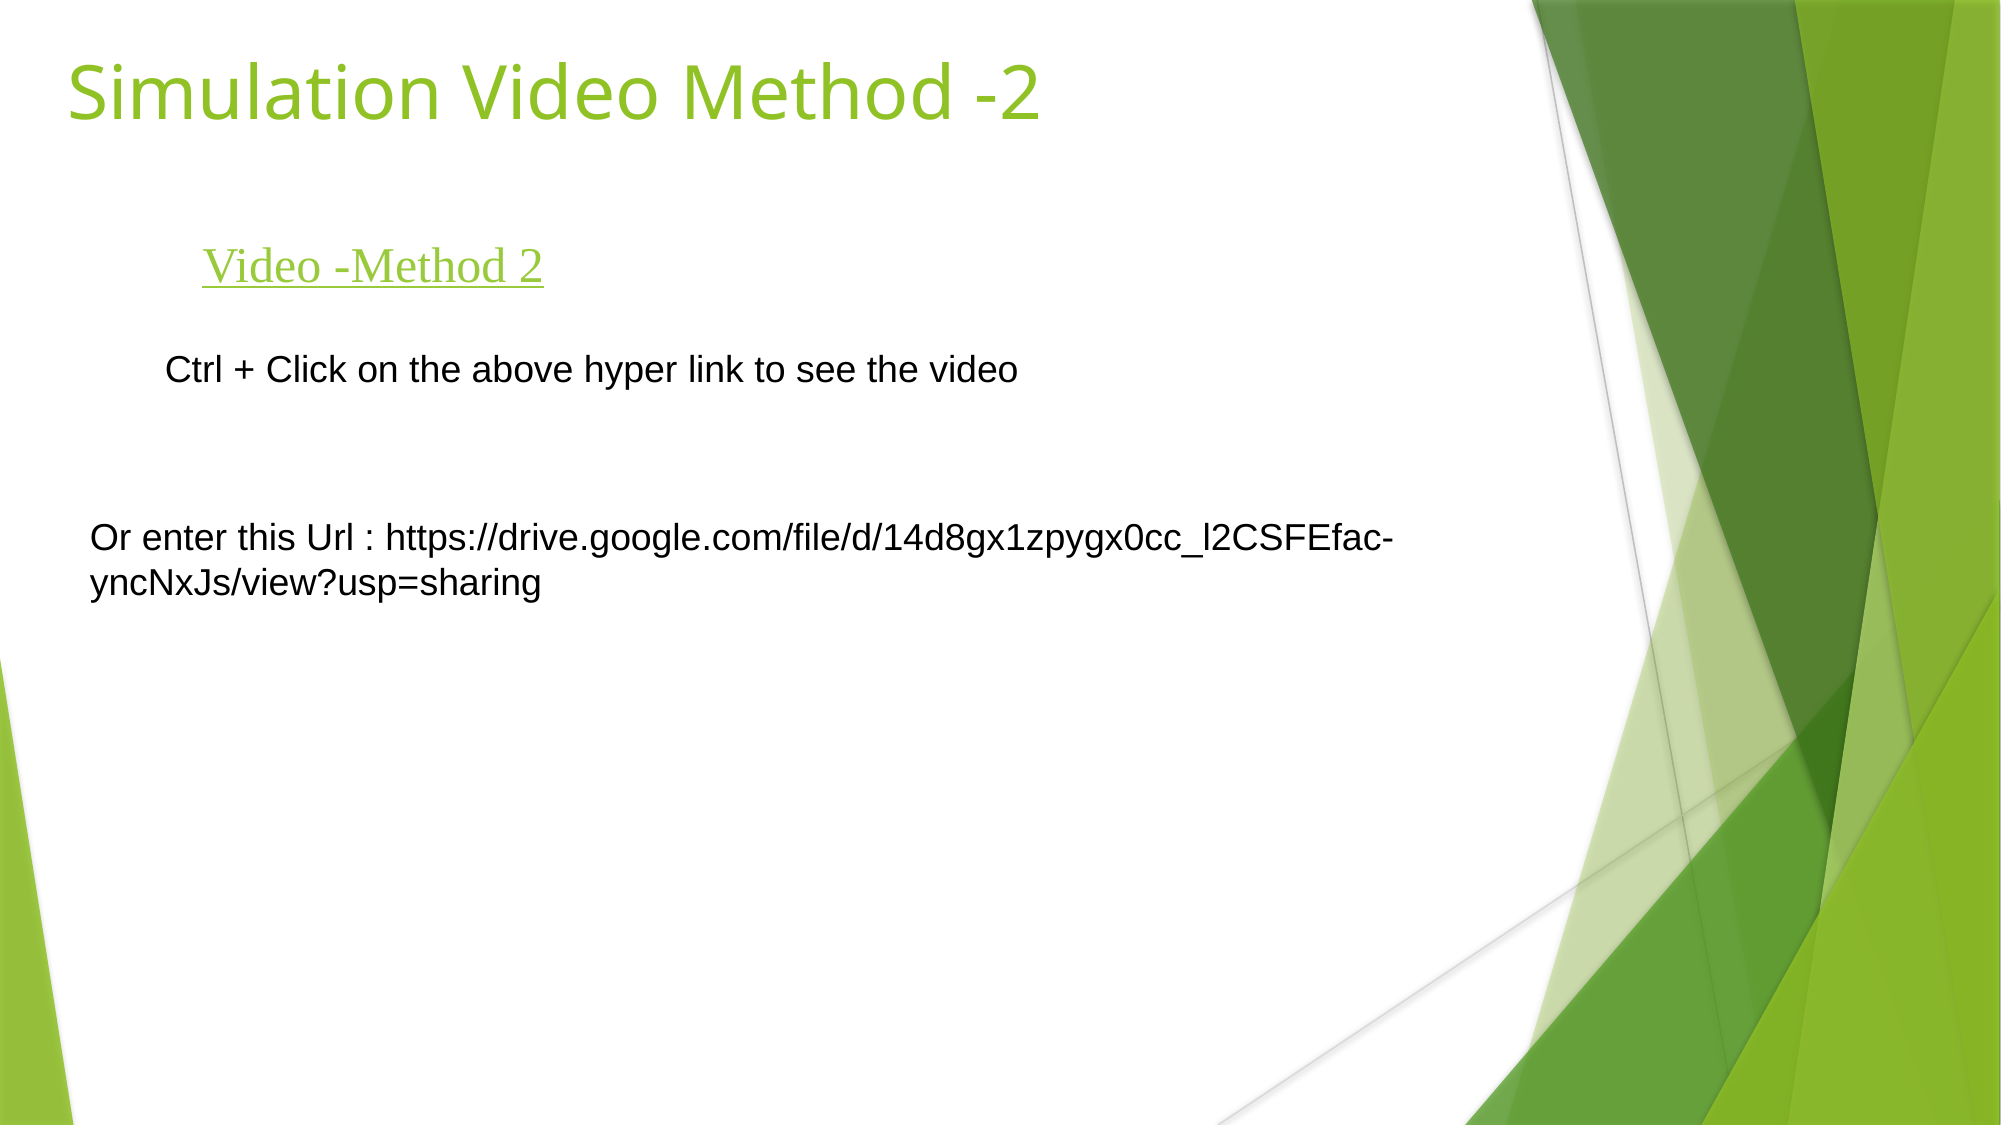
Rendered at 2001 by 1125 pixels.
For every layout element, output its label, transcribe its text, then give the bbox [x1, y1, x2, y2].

text_box Video -Method 2 [187, 224, 705, 300]
text_box Or enter this Url : https://drive.google.com/file/d/14d8gx1zpygx0cc_l2CSFEfac-yncNxJs/view?usp=sharing [74, 505, 1500, 605]
text_box Ctrl + Click on the above hyper link to see the video [150, 337, 1538, 437]
text_box Simulation Video Method -2 [52, 37, 1575, 263]
